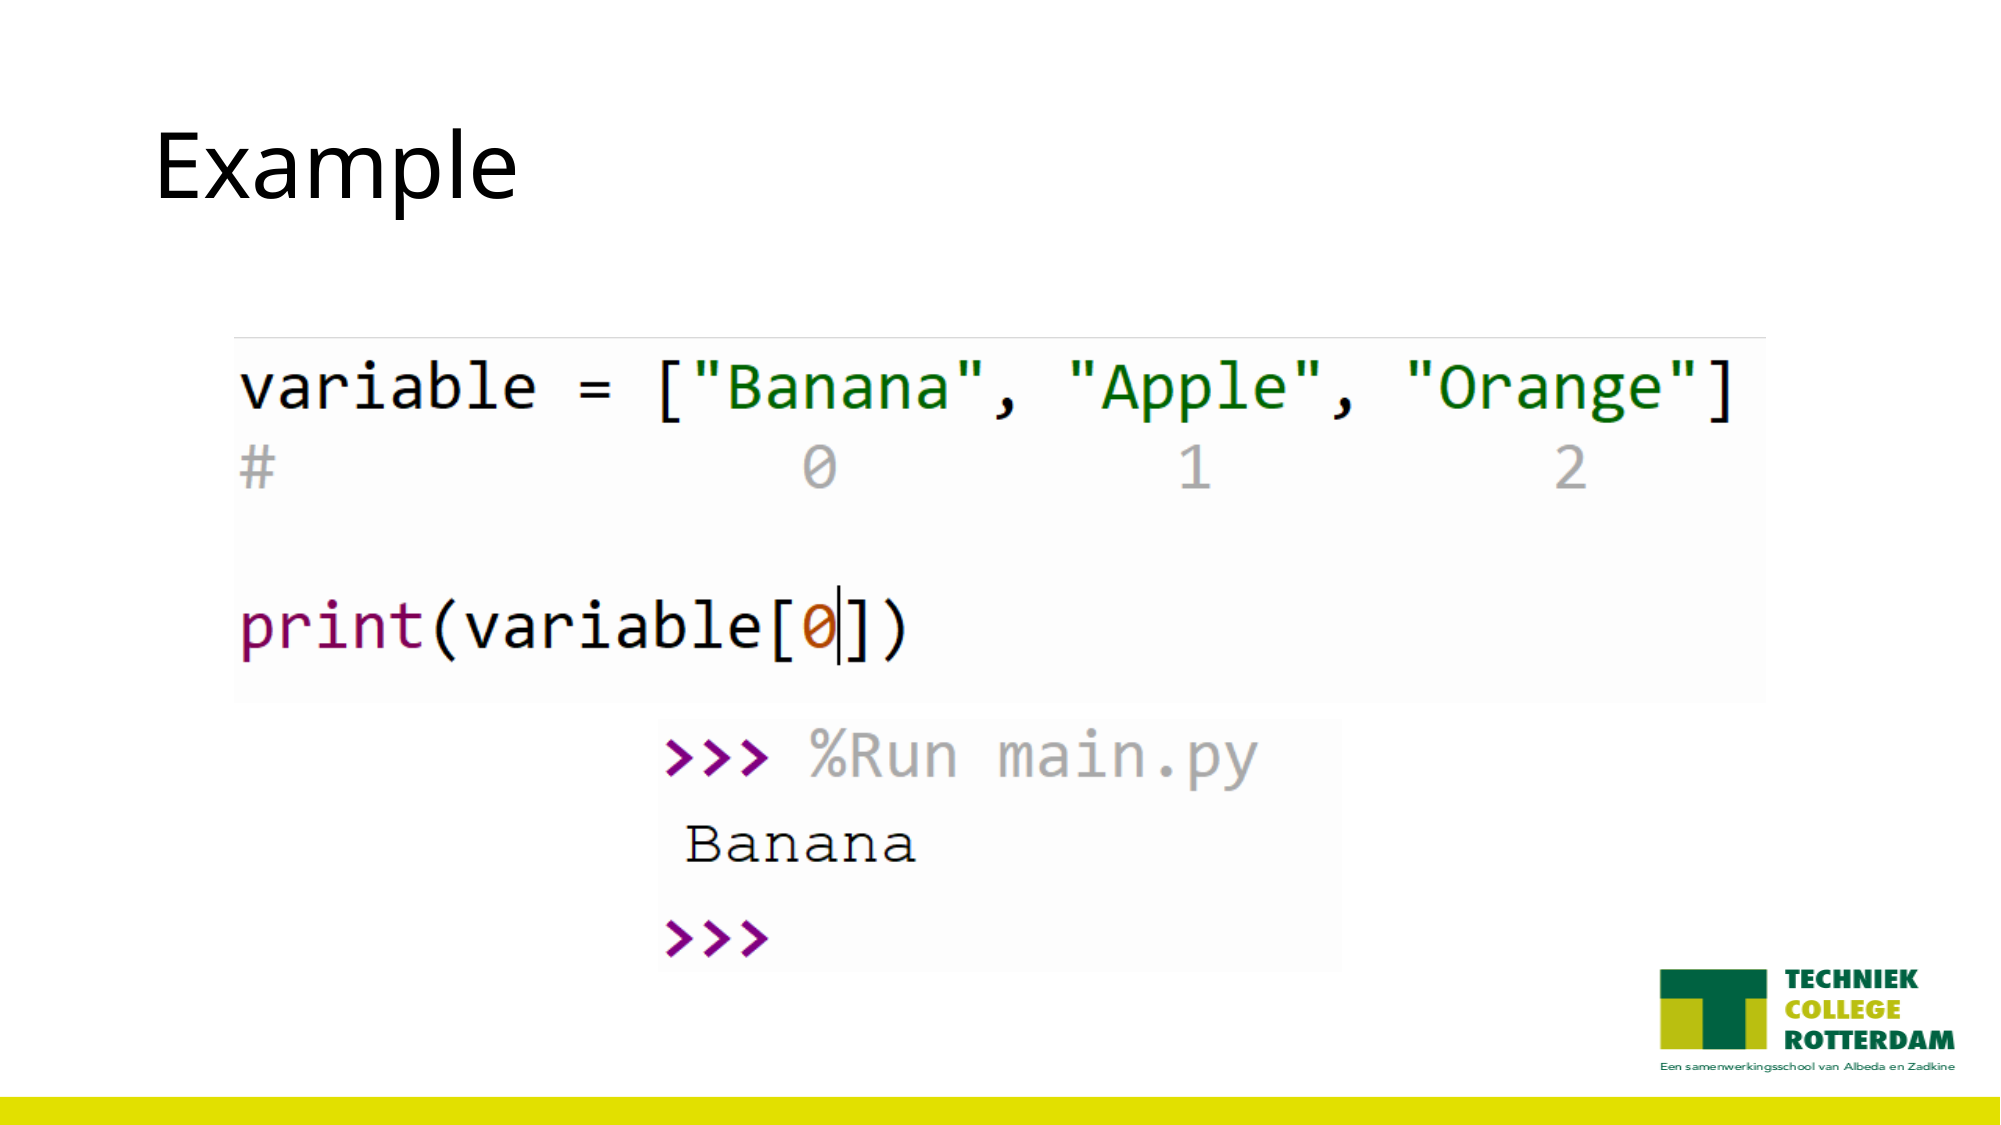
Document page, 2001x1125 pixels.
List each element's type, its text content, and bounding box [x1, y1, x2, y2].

title Example [137, 59, 1863, 278]
picture [0, 719, 2000, 1125]
picture [234, 337, 1766, 704]
